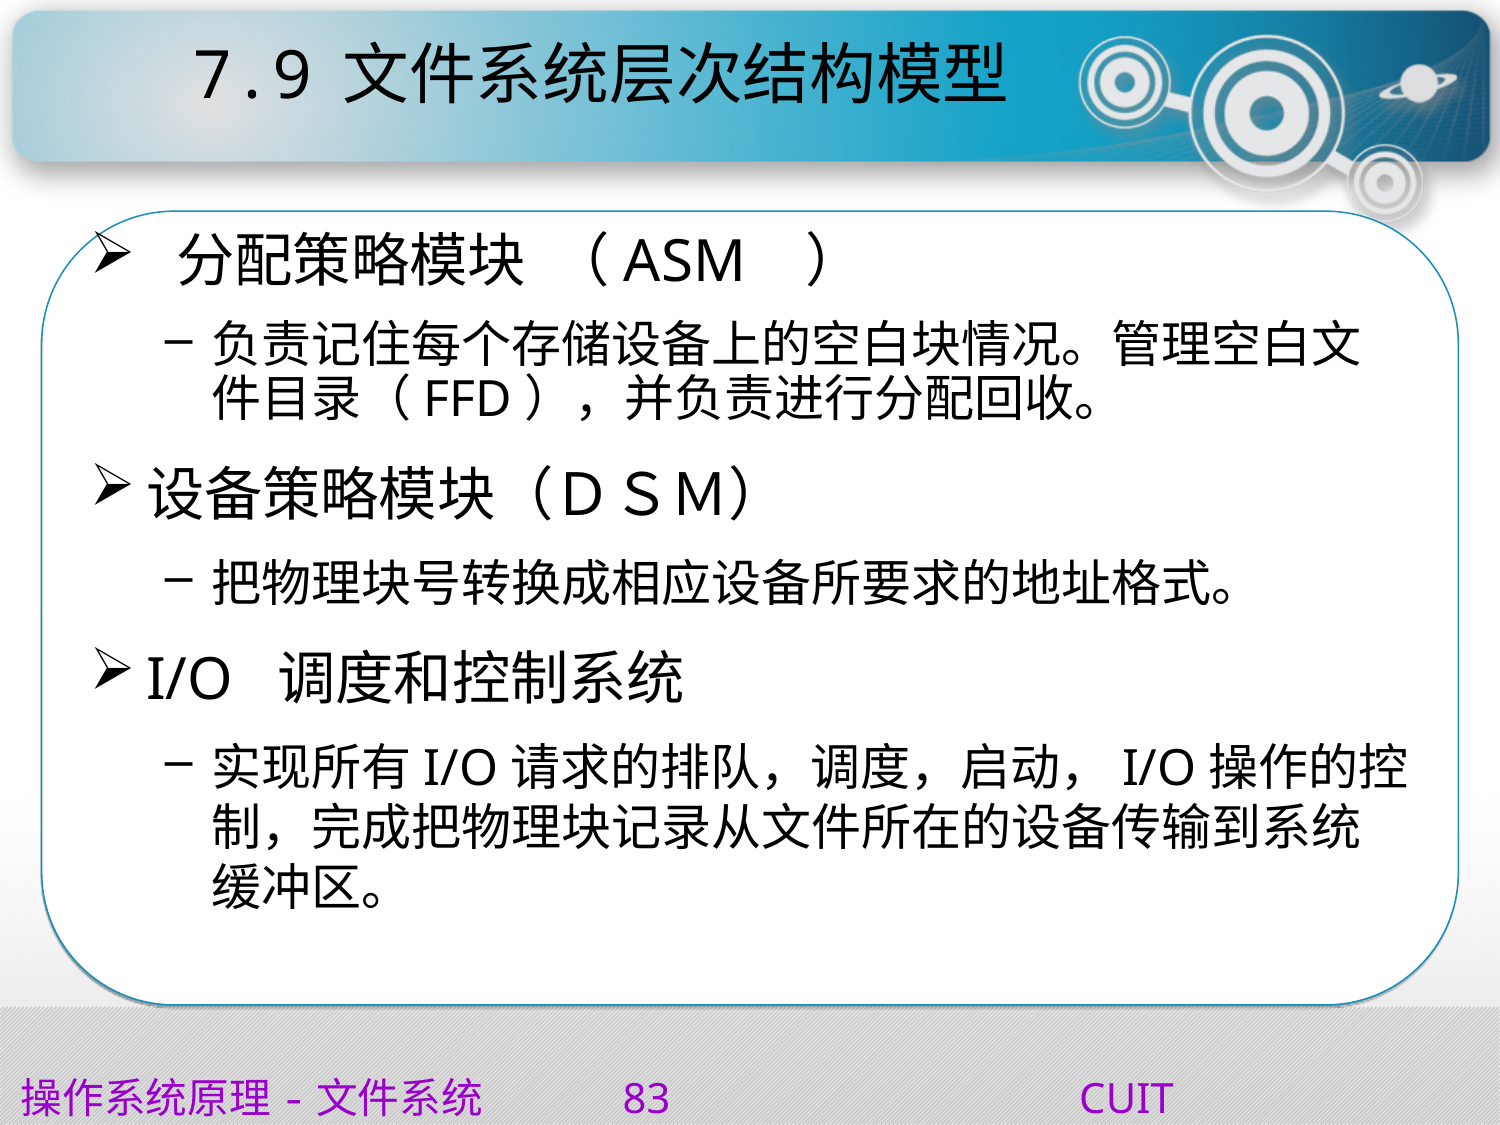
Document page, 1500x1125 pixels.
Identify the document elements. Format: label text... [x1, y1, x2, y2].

title 7.9 文件系统层次结构模型 [75, 24, 1128, 212]
picture [0, 0, 1500, 1006]
list 分配策略模块 （ASM ） 负责记住每个存储设备上的空白块情况。管理空白文件目录（FFD），并负责进行分配回收。 设备策略模块（ＤＳＭ） 把物理块号转换成相应设备所要求的地址格式。 I/O 调度和控制系统 实现所有I/O请求的排队，调度，启动，I/O操作的控制，完成把物理块记录从文件所在的设备传输到系统缓冲区。 [75, 224, 1425, 1005]
